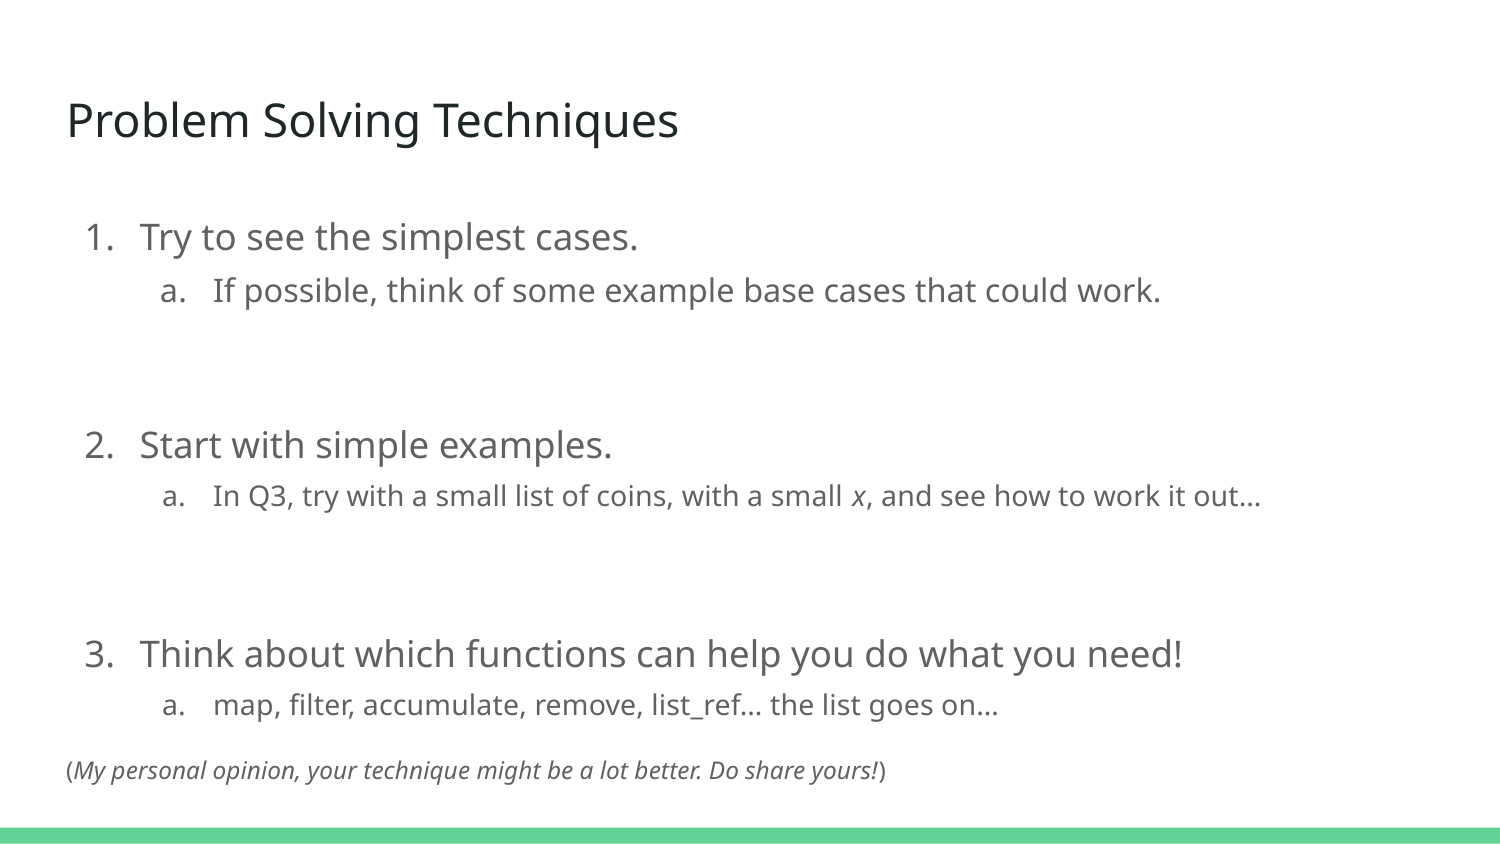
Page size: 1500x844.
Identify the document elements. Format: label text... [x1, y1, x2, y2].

title Problem Solving Techniques [51, 72, 1449, 167]
list Try to see the simplest cases. If possible, think of some example base cases that could work. Start with simple examples. In Q3, try with a small list of coins, with a small x, and see how to work it out… Think about which functions can help you do what you need! map, filter, accumulate, remove, list_ref… the list goes on… (My personal opinion, your technique might be a lot better. Do share yours!) [51, 189, 1449, 806]
